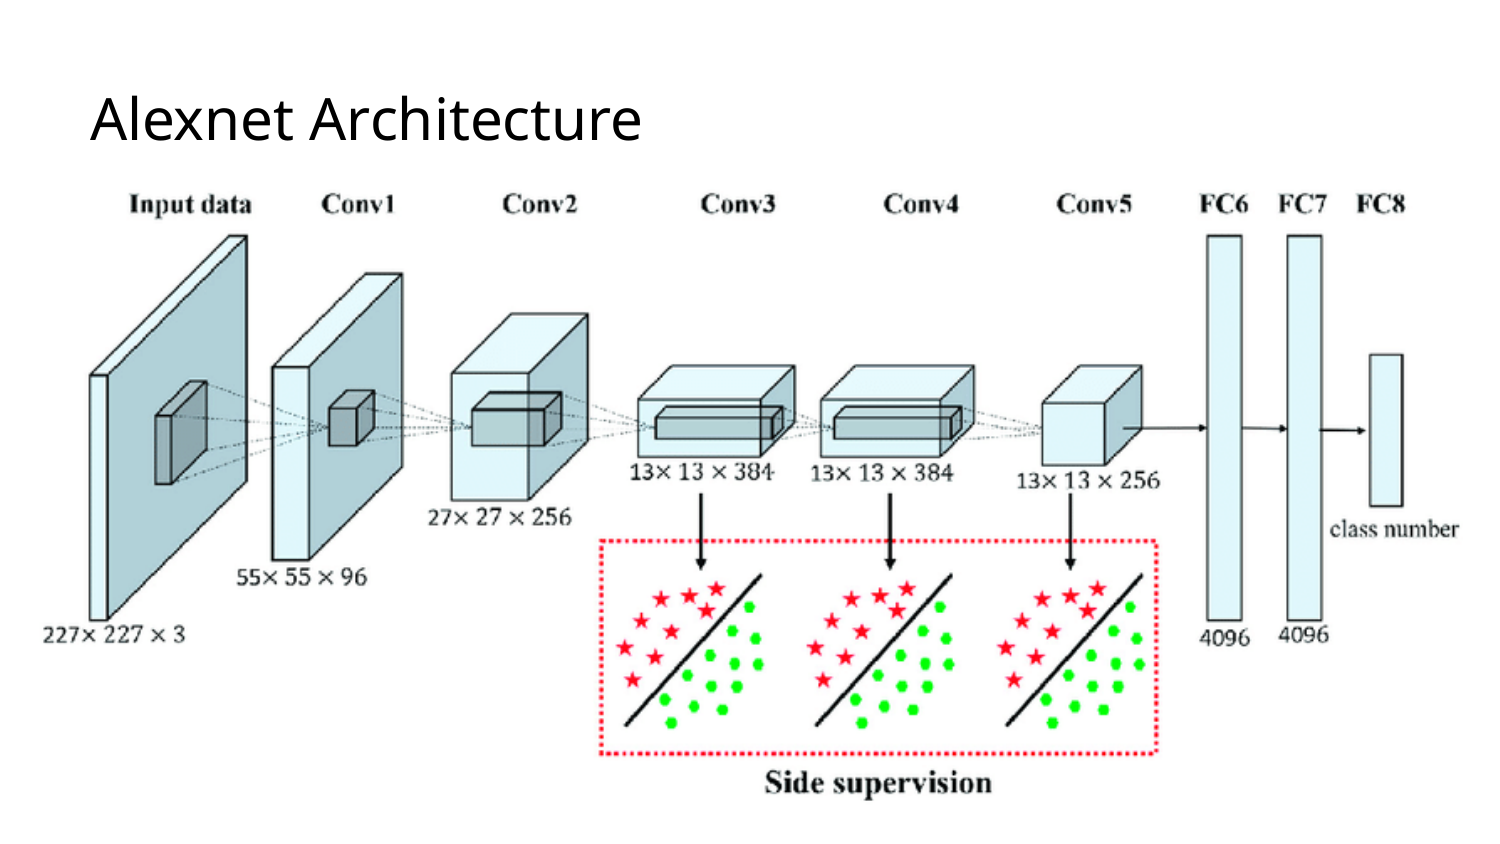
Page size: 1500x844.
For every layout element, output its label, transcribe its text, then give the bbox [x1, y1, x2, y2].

picture [37, 184, 1463, 806]
title Alexnet Architecture [75, 67, 1425, 167]
